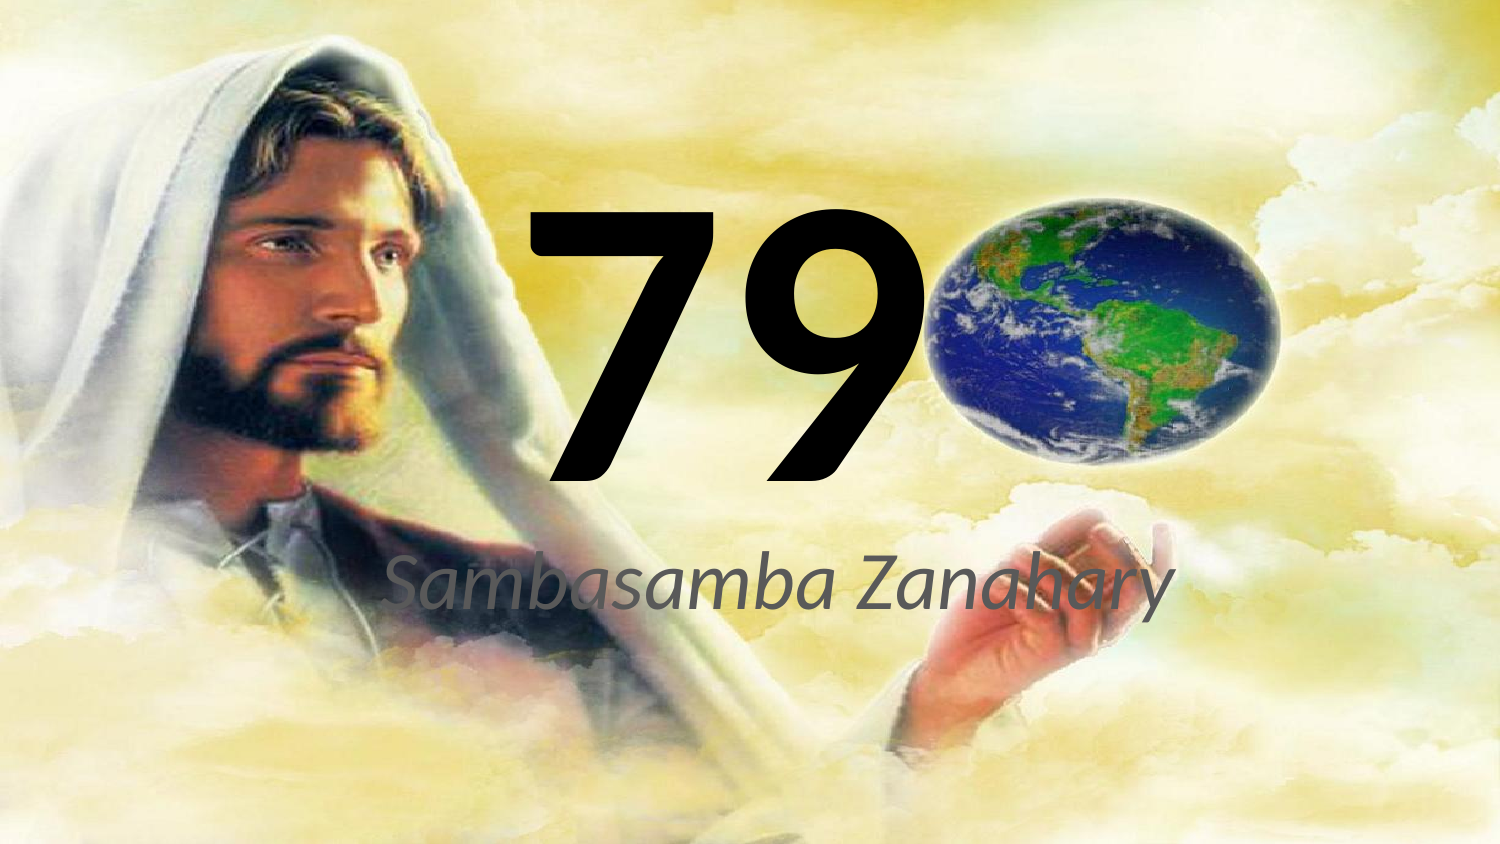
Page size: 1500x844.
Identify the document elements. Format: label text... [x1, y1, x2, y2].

text_box 79 [454, 59, 994, 573]
text_box Sambasamba Zanahary [365, 519, 1191, 635]
picture [0, 0, 1500, 844]
